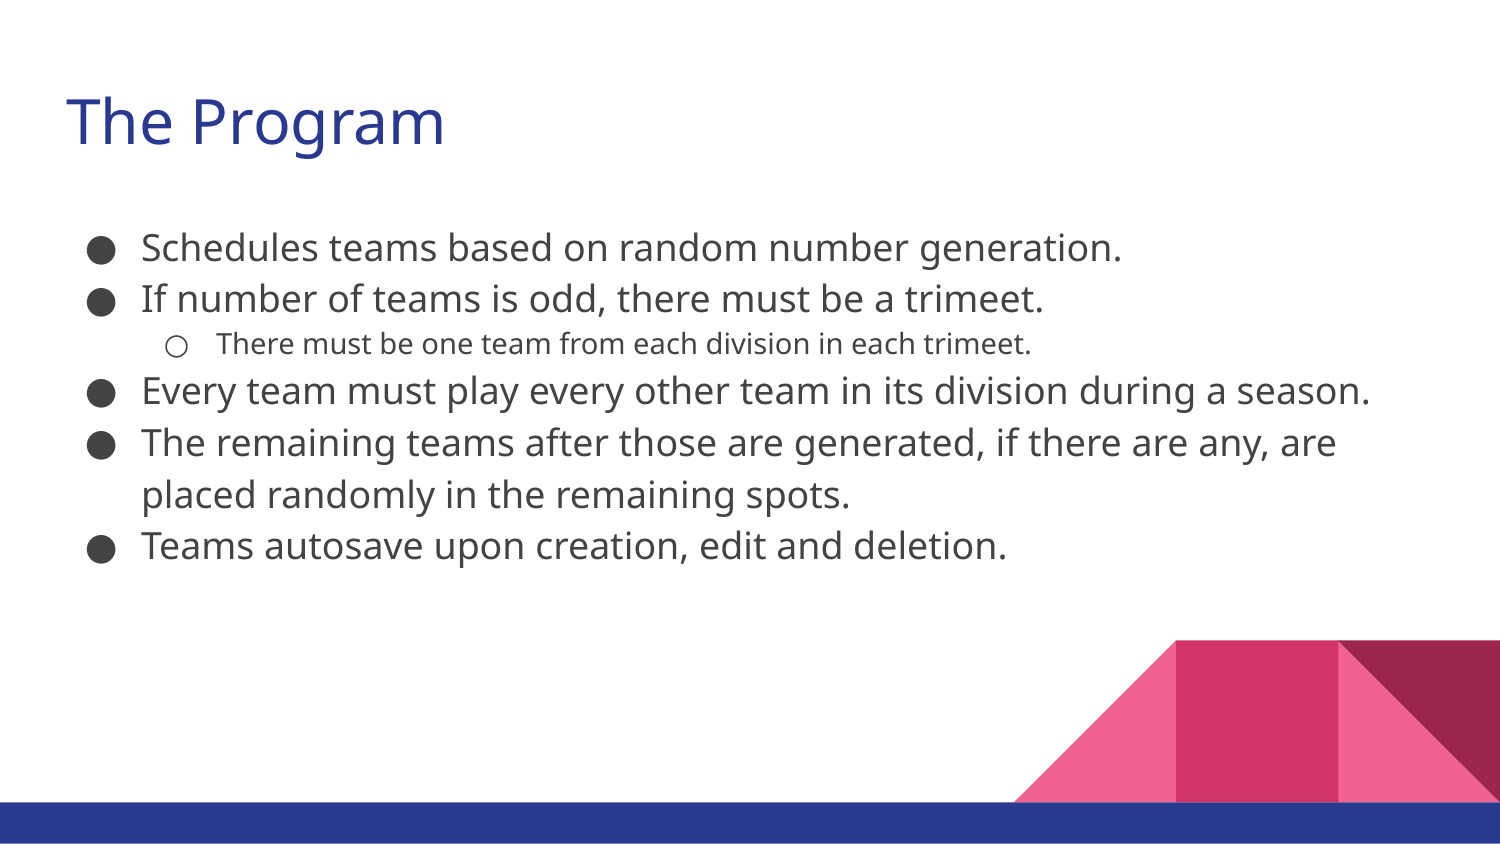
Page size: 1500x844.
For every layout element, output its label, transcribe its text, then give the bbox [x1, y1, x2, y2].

list Schedules teams based on random number generation. If number of teams is odd, there must be a trimeet. There must be one team from each division in each trimeet. Every team must play every other team in its division during a season. The remaining teams after those are generated, if there are any, are placed randomly in the remaining spots. Teams autosave upon creation, edit and deletion. [51, 201, 1449, 750]
title The Program [51, 67, 1449, 167]
